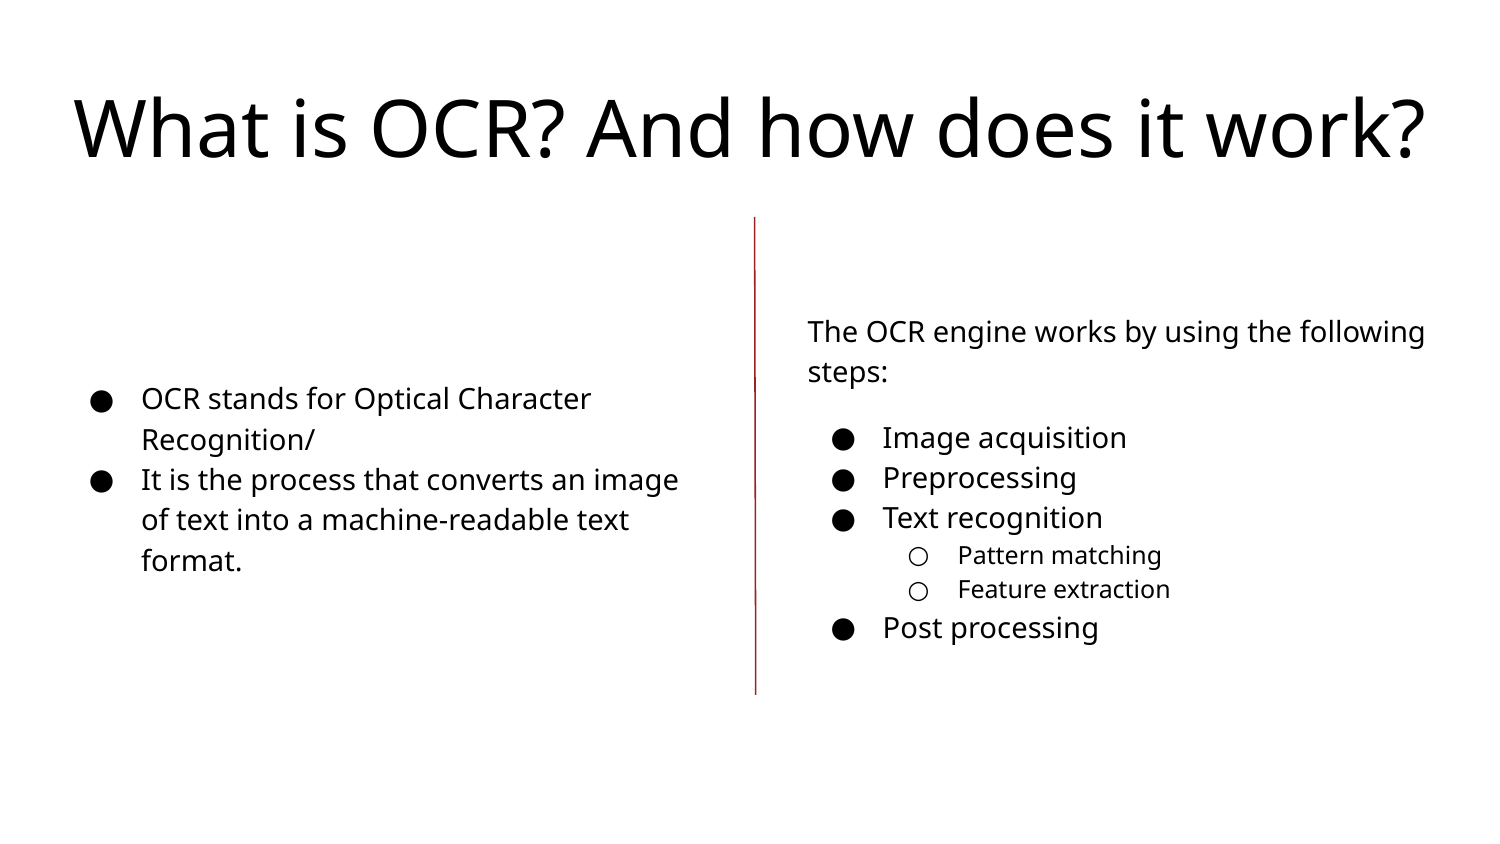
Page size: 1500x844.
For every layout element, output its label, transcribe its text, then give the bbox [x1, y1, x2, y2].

list OCR stands for Optical Character Recognition/ It is the process that converts an image of text into a machine-readable text format. [51, 200, 708, 752]
list The OCR engine works by using the following steps: Image acquisition Preprocessing Text recognition Pattern matching Feature extraction Post processing [792, 200, 1449, 752]
title What is OCR? And how does it work? [51, 51, 1449, 189]
